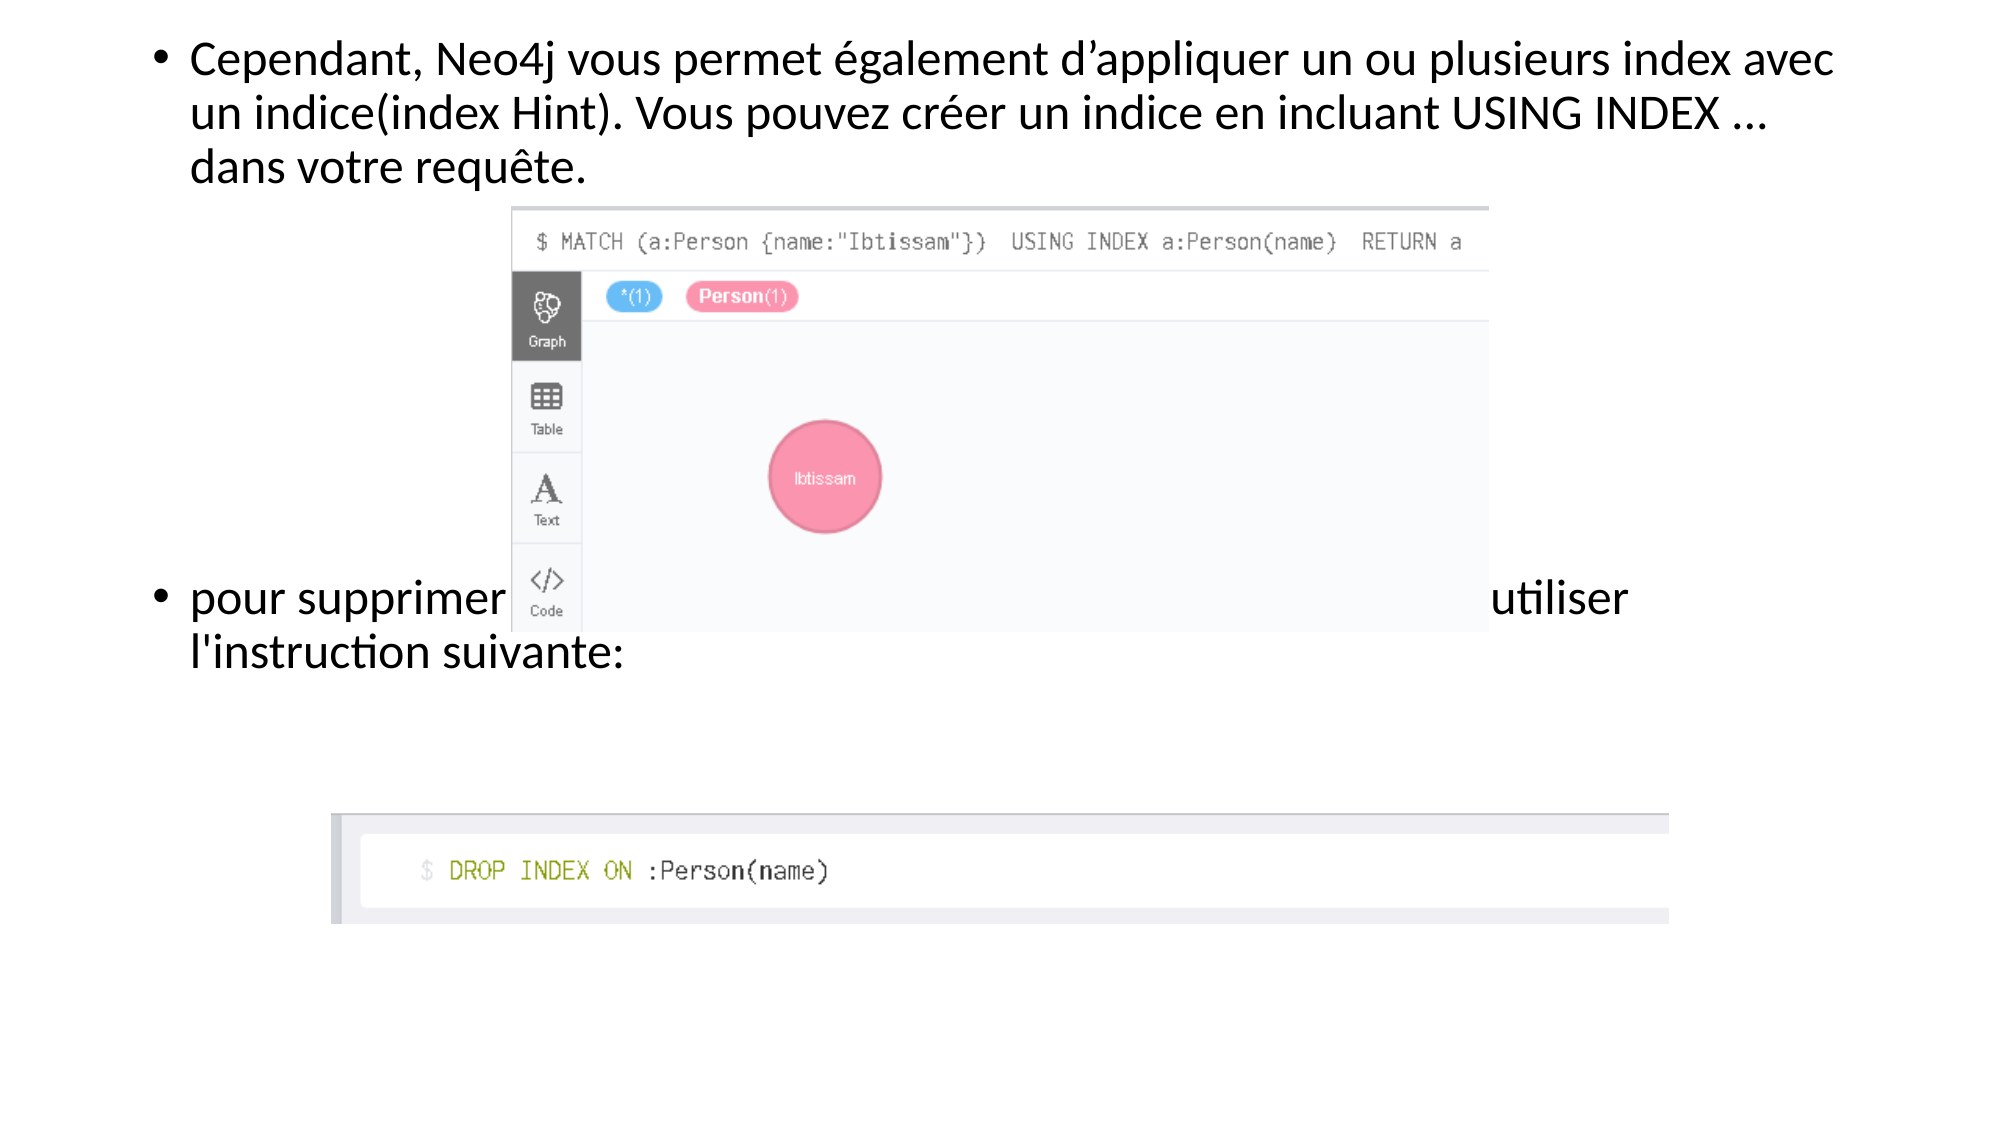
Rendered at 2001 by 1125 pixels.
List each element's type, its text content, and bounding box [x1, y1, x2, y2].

picture [331, 812, 1669, 924]
text_box Cependant, Neo4j vous permet également d’appliquer un ou plusieurs index avec un indice(index Hint). Vous pouvez créer un indice en incluant USING INDEX ... dans votre requête. pour supprimer notre index créé précédemment, nous pouvons utiliser l'instruction suivante: [137, 24, 1863, 1014]
picture [511, 205, 1489, 632]
